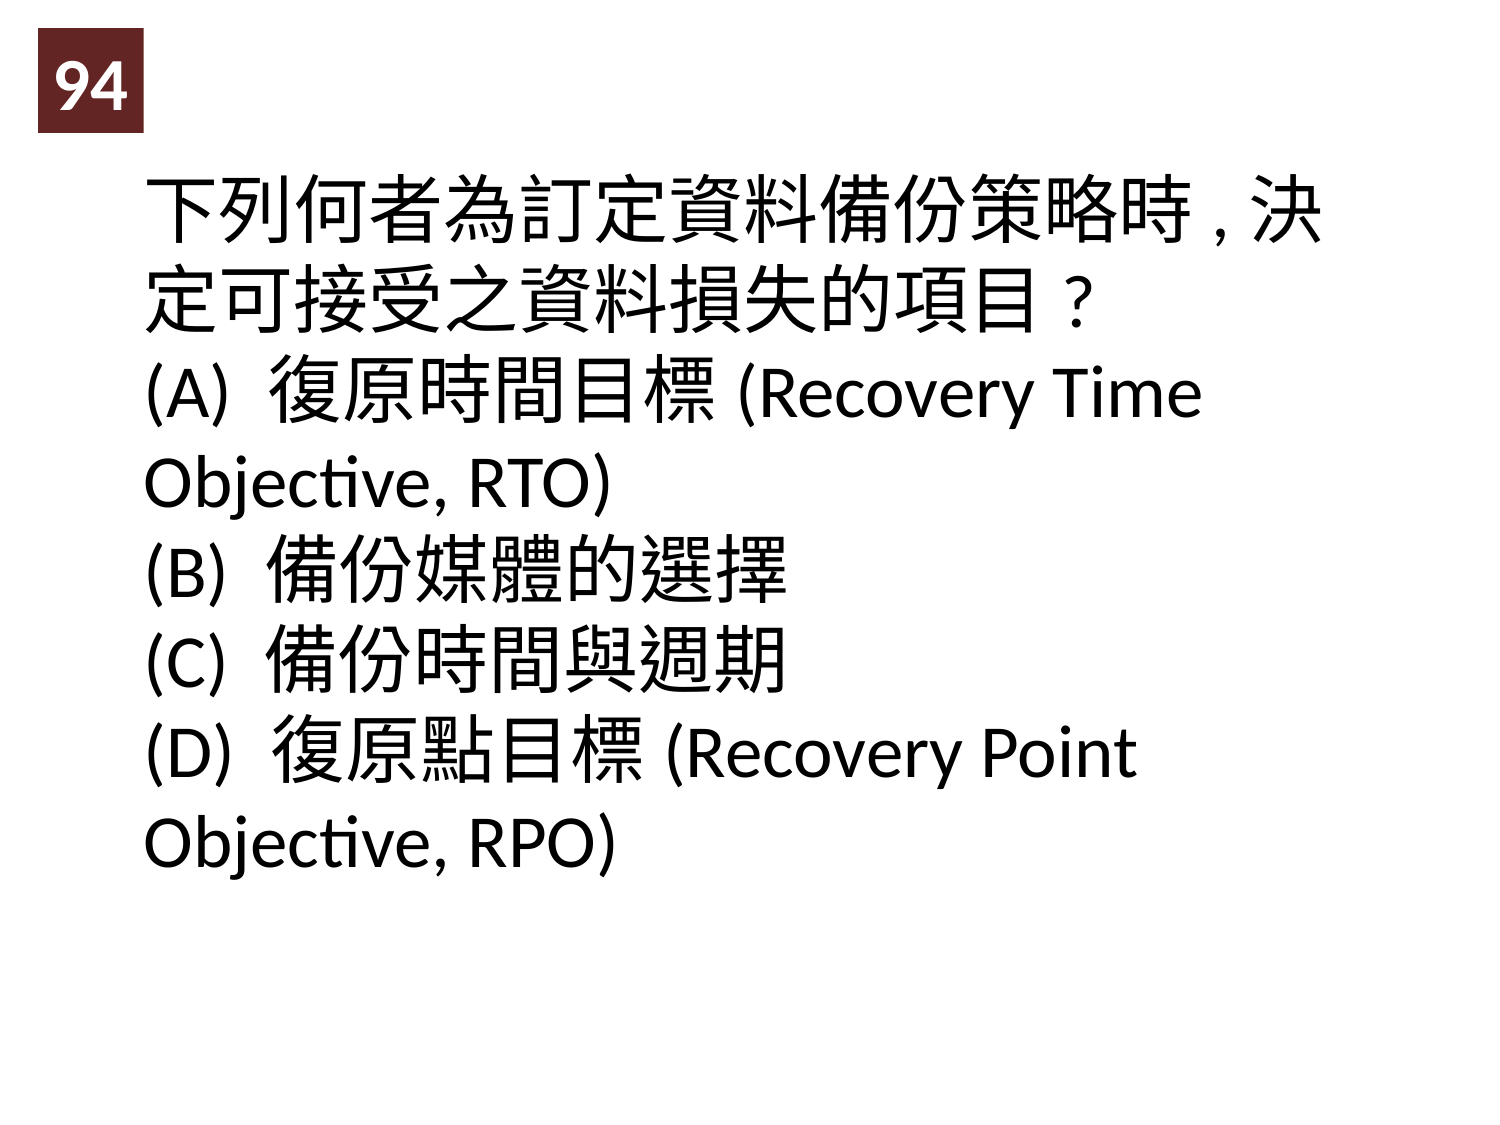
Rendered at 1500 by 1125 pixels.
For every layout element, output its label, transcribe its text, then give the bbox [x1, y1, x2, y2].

text_box 下列何者為訂定資料備份策略時,決定可接受之資料損失的項目? (A) 復原時間目標(Recovery Time Objective, RTO) (B) 備份媒體的選擇 (C) 備份時間與週期 (D) 復原點目標(Recovery Point Objective, RPO) [128, 155, 1372, 890]
text_box 94 [38, 28, 144, 133]
